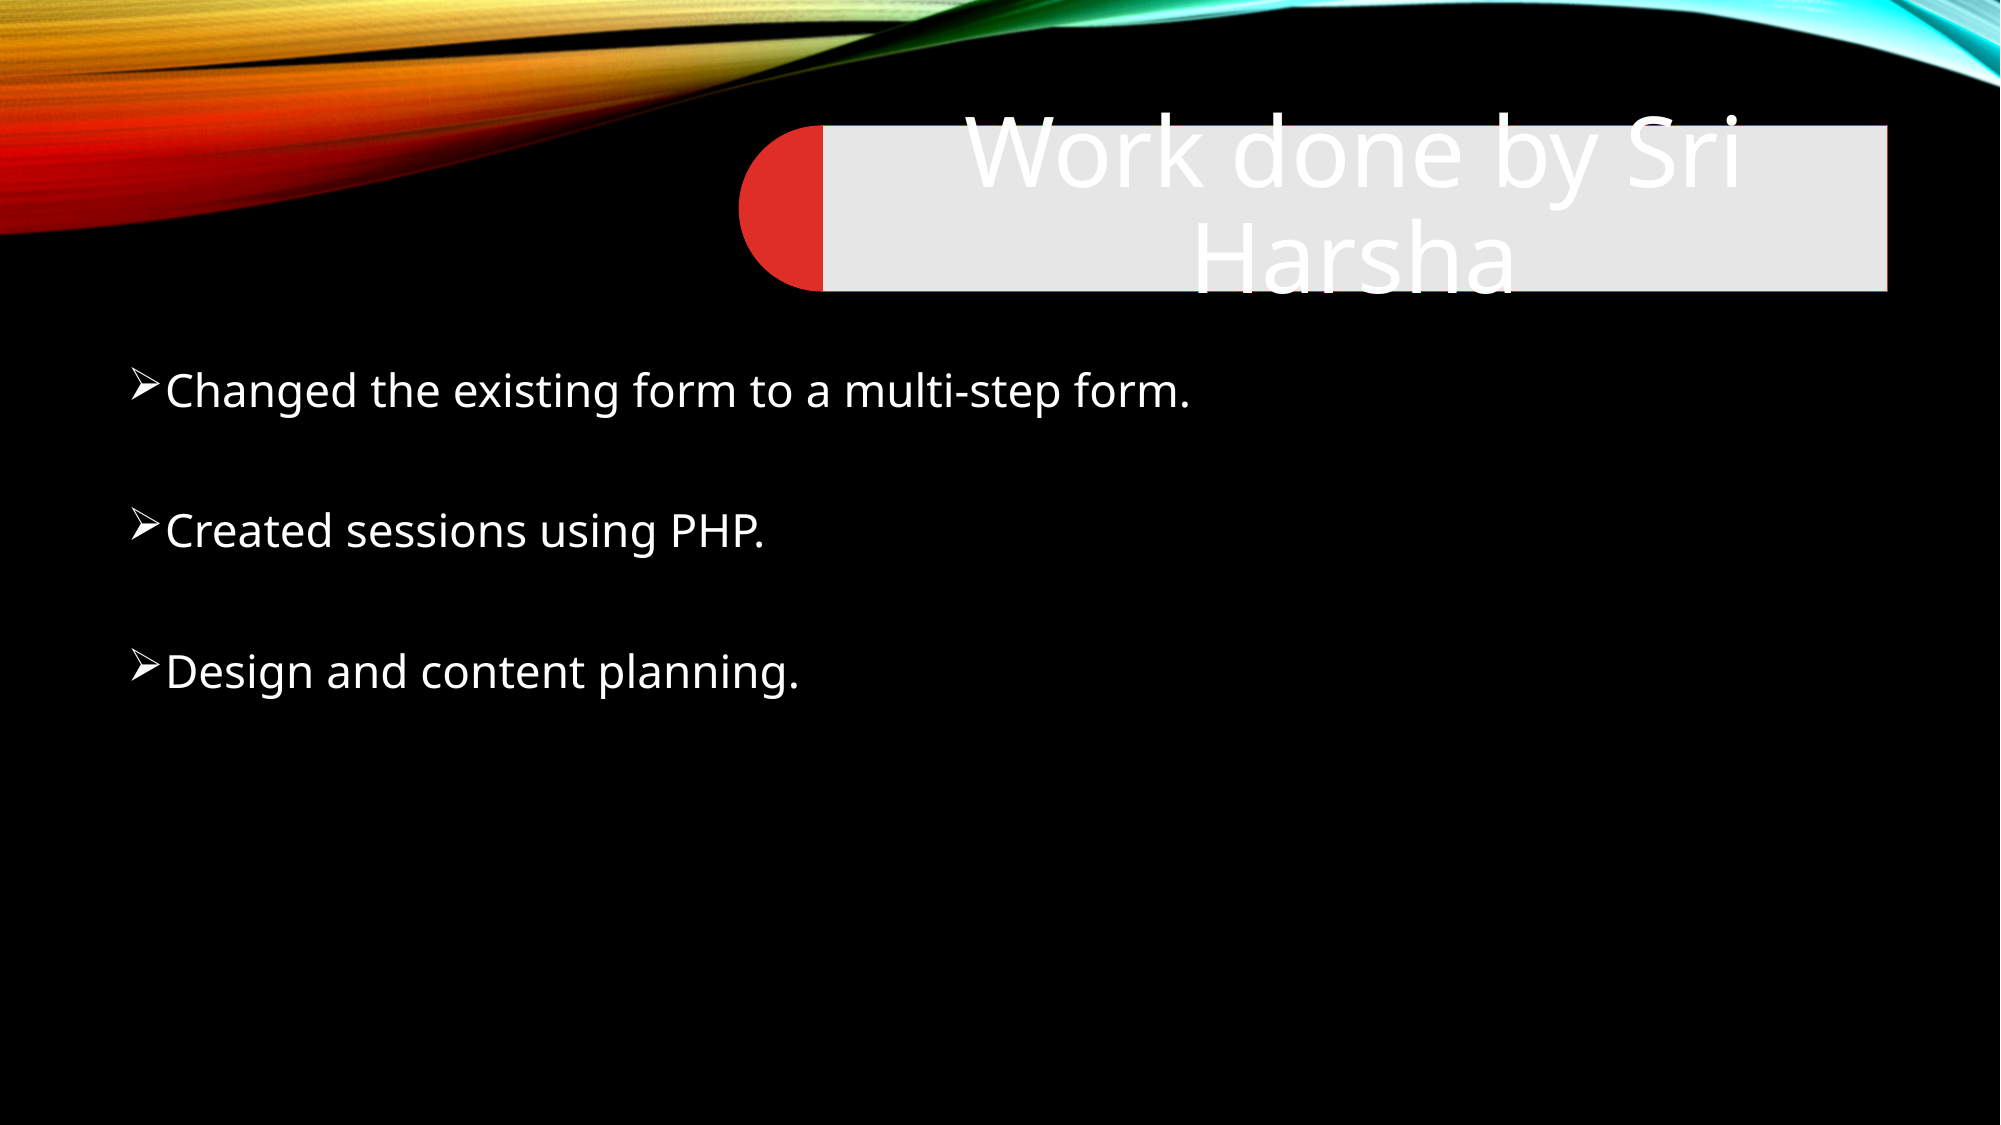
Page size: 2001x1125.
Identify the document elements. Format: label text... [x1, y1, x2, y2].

picture [0, 0, 2000, 237]
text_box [738, 125, 1888, 292]
list Changed the existing form to a multi-step form. Created sessions using PHP. Design and content planning. [112, 360, 1888, 1021]
